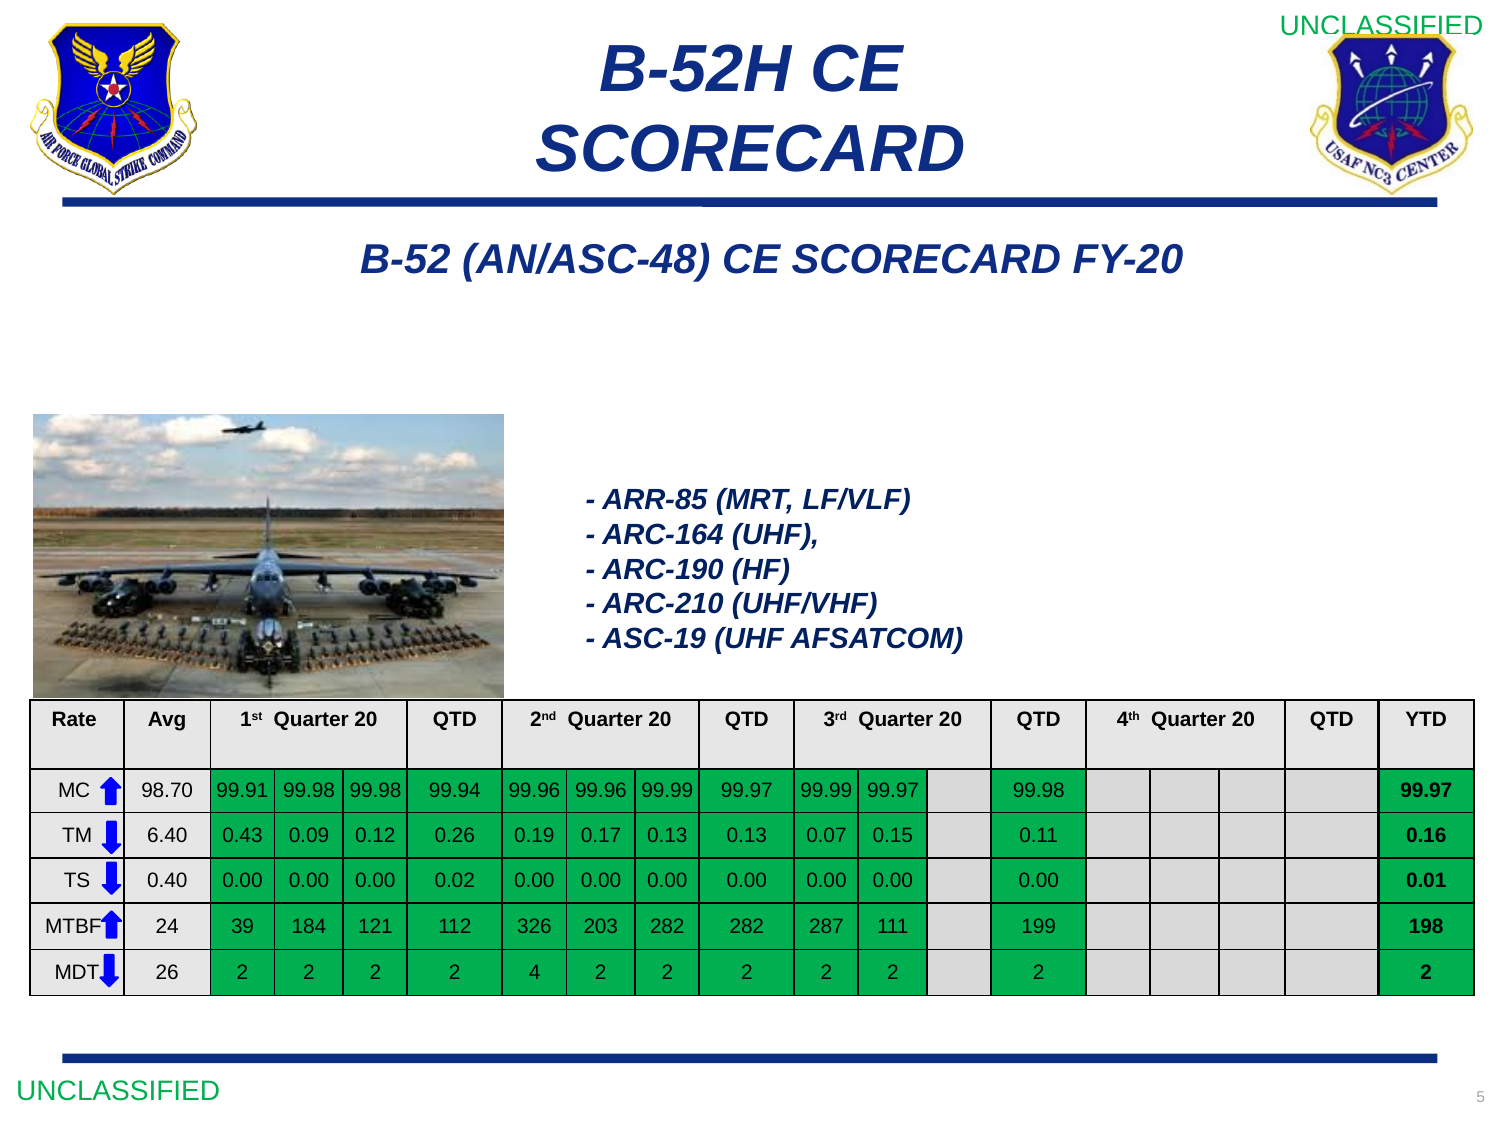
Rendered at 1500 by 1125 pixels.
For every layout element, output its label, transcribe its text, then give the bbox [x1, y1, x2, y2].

table_cell TS [31, 859, 123, 902]
table_cell 99.96 [503, 770, 566, 812]
table_cell 184 [275, 904, 342, 949]
table_cell [1286, 859, 1377, 902]
table_cell 39 [211, 904, 274, 949]
table_cell [1151, 813, 1218, 857]
text_box B-52H CE SCORECARD [323, 17, 1179, 193]
table_cell [1151, 904, 1218, 949]
table_cell 99.97 [859, 770, 926, 812]
table_cell 2 [211, 950, 274, 995]
table_header YTD [1380, 701, 1473, 768]
table_cell 0.00 [211, 859, 274, 902]
table_header QTD [992, 701, 1085, 768]
table_cell 121 [344, 904, 406, 949]
table_header 1st Quarter 20 [211, 705, 406, 768]
table_cell 2 [344, 950, 406, 995]
table_cell [928, 813, 990, 857]
table_cell 99.97 [1380, 770, 1473, 812]
table_cell 0.12 [344, 813, 406, 857]
table_cell 326 [503, 904, 566, 949]
table_cell 99.98 [992, 770, 1085, 812]
table_cell 6.40 [125, 813, 210, 857]
table_cell 2 [859, 950, 926, 995]
table_cell [1087, 950, 1149, 995]
table_cell 99.99 [636, 770, 698, 812]
table_cell 0.13 [636, 813, 698, 857]
table_cell 0.01 [1380, 859, 1473, 902]
table_cell [928, 950, 990, 995]
table_cell 111 [859, 904, 926, 949]
table_cell 203 [567, 904, 634, 949]
table_cell [1151, 859, 1218, 902]
table_cell [928, 904, 990, 949]
text_box [101, 911, 122, 938]
table_cell 0.00 [992, 859, 1085, 902]
title [272, 12, 1272, 201]
table_cell 0.00 [859, 859, 926, 902]
picture [33, 414, 504, 698]
table_cell MC [31, 770, 123, 812]
table_cell MDT [31, 950, 123, 995]
table_cell 282 [636, 904, 698, 949]
table_cell TM [31, 813, 123, 857]
table_cell 99.97 [700, 770, 793, 812]
table_header QTD [700, 701, 793, 768]
table_cell 2 [275, 950, 342, 995]
table_cell [928, 770, 990, 812]
table_cell [1220, 813, 1284, 857]
table_header 2nd Quarter 20 [503, 701, 698, 768]
table_cell 0.43 [211, 813, 274, 857]
table_cell [1220, 770, 1284, 812]
table_cell 0.13 [700, 813, 793, 857]
table_cell 26 [125, 950, 210, 995]
table_cell 2 [700, 950, 793, 995]
table_cell 24 [125, 904, 210, 949]
table_header 4th Quarter 20 [1087, 701, 1284, 768]
table_cell 99.98 [344, 770, 406, 812]
table_cell 0.00 [503, 859, 566, 902]
table_cell 99.94 [408, 770, 501, 812]
table_cell 282 [700, 904, 793, 949]
table_header 3rd Quarter 20 [795, 701, 990, 768]
table_cell [1220, 859, 1284, 902]
table_cell 99.98 [275, 770, 342, 812]
picture [30, 23, 197, 195]
text_box - ARR-85 (MRT, LF/VLF) - ARC-164 (UHF), - ARC-190 (HF) - ARC-210 (UHF/VHF) - ASC-19 (UHF AFSATCOM) [570, 472, 1407, 663]
text_box [101, 777, 121, 805]
table_cell 2 [992, 950, 1085, 995]
table_cell [1151, 770, 1218, 812]
table_cell 2 [567, 950, 634, 995]
text_box [102, 821, 121, 854]
table_cell 0.15 [859, 813, 926, 857]
table_cell 112 [408, 904, 501, 949]
table_cell 0.00 [567, 859, 634, 902]
table_cell 2 [636, 950, 698, 995]
text_box [100, 954, 119, 987]
table_cell [1087, 859, 1149, 902]
table_cell 199 [992, 904, 1085, 949]
table_cell 0.09 [275, 813, 342, 857]
table_cell 98.70 [125, 770, 210, 812]
table_cell 2 [795, 950, 857, 995]
table_header QTD [408, 705, 501, 768]
table_cell 0.26 [408, 813, 501, 857]
table_cell 0.00 [344, 859, 406, 902]
table_cell 2 [1380, 950, 1473, 995]
table_cell 0.19 [503, 813, 566, 857]
table_cell [1286, 904, 1377, 949]
table_cell [1151, 950, 1218, 995]
table_cell [1220, 950, 1284, 995]
table_cell 2 [408, 950, 501, 995]
table_cell 198 [1380, 904, 1473, 949]
table_cell 0.00 [700, 859, 793, 902]
table_cell [1286, 770, 1377, 812]
table_header QTD [1286, 701, 1377, 768]
table_header Rate [31, 703, 123, 768]
table_cell [1087, 770, 1149, 812]
table_cell 0.00 [636, 859, 698, 902]
text_box [102, 862, 121, 894]
table_cell 0.00 [795, 859, 857, 902]
table_cell 0.40 [125, 859, 210, 902]
table_cell 0.07 [795, 813, 857, 857]
table_header B-52 (AN/ASC-48) CE SCORECARD FY-20 [172, 235, 1372, 400]
table_cell [1286, 813, 1377, 857]
table_cell [1220, 904, 1284, 949]
table_cell MTBF [31, 904, 123, 949]
table_cell 4 [503, 950, 566, 995]
table_cell [1087, 813, 1149, 857]
picture [1310, 34, 1473, 195]
table_cell 99.91 [211, 770, 274, 812]
table_cell [928, 859, 990, 902]
table_cell 0.17 [567, 813, 634, 857]
table_cell 99.99 [795, 770, 857, 812]
slide_number 5 [1447, 1079, 1500, 1125]
table_cell 99.96 [567, 770, 634, 812]
table_cell 0.00 [275, 859, 342, 902]
table_cell 0.16 [1380, 813, 1473, 857]
table_cell [1087, 904, 1149, 949]
table_header Avg [125, 705, 210, 768]
table_cell 287 [795, 904, 857, 949]
table_cell 0.11 [992, 813, 1085, 857]
table_cell 0.02 [408, 859, 501, 902]
table_cell [1286, 950, 1377, 995]
